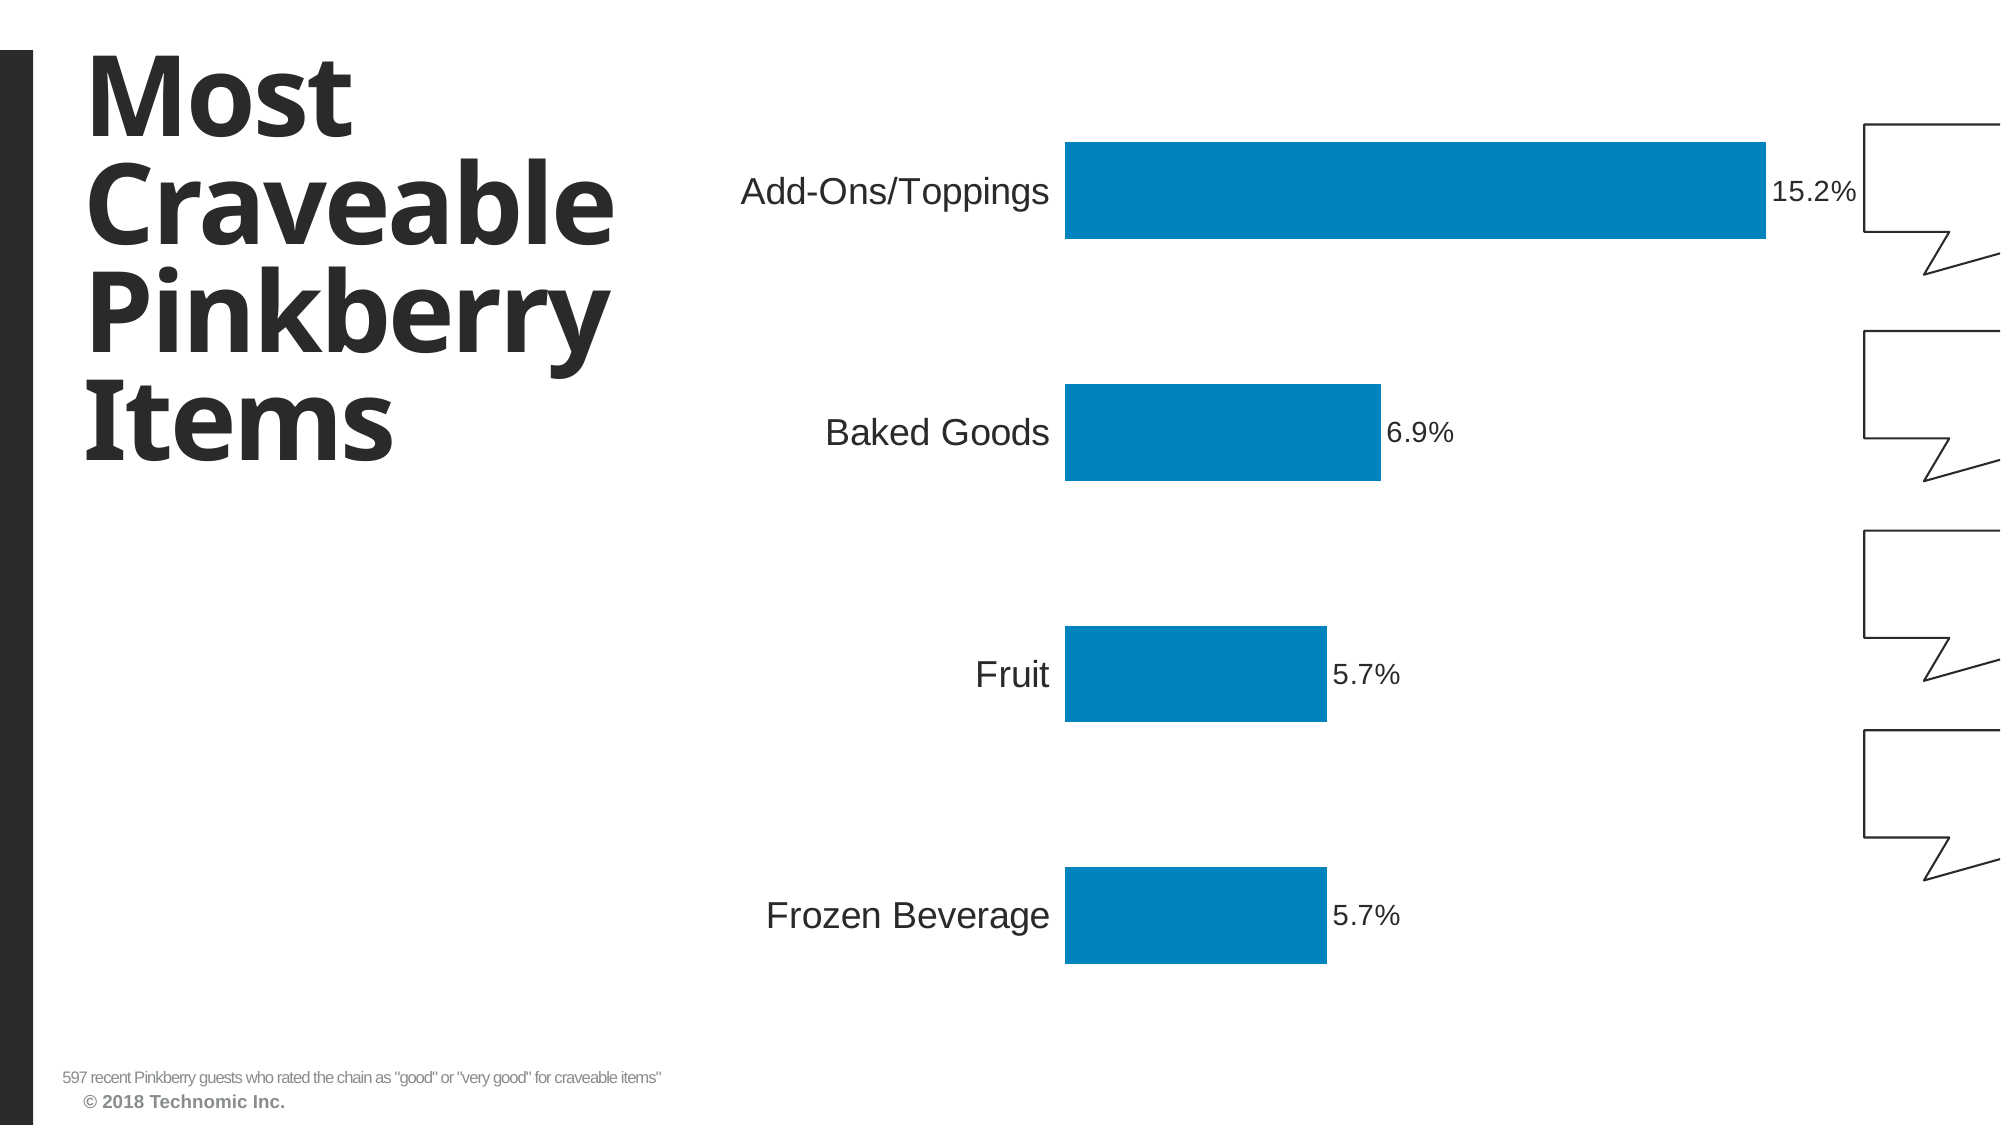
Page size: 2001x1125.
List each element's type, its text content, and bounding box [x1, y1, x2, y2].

list 597 recent Pinkberry guests who rated the chain as "good" or "very good" for craveable items" [62, 1067, 888, 1125]
chart [716, 49, 1917, 1057]
title Most Craveable Pinkberry Items [83, 50, 714, 338]
